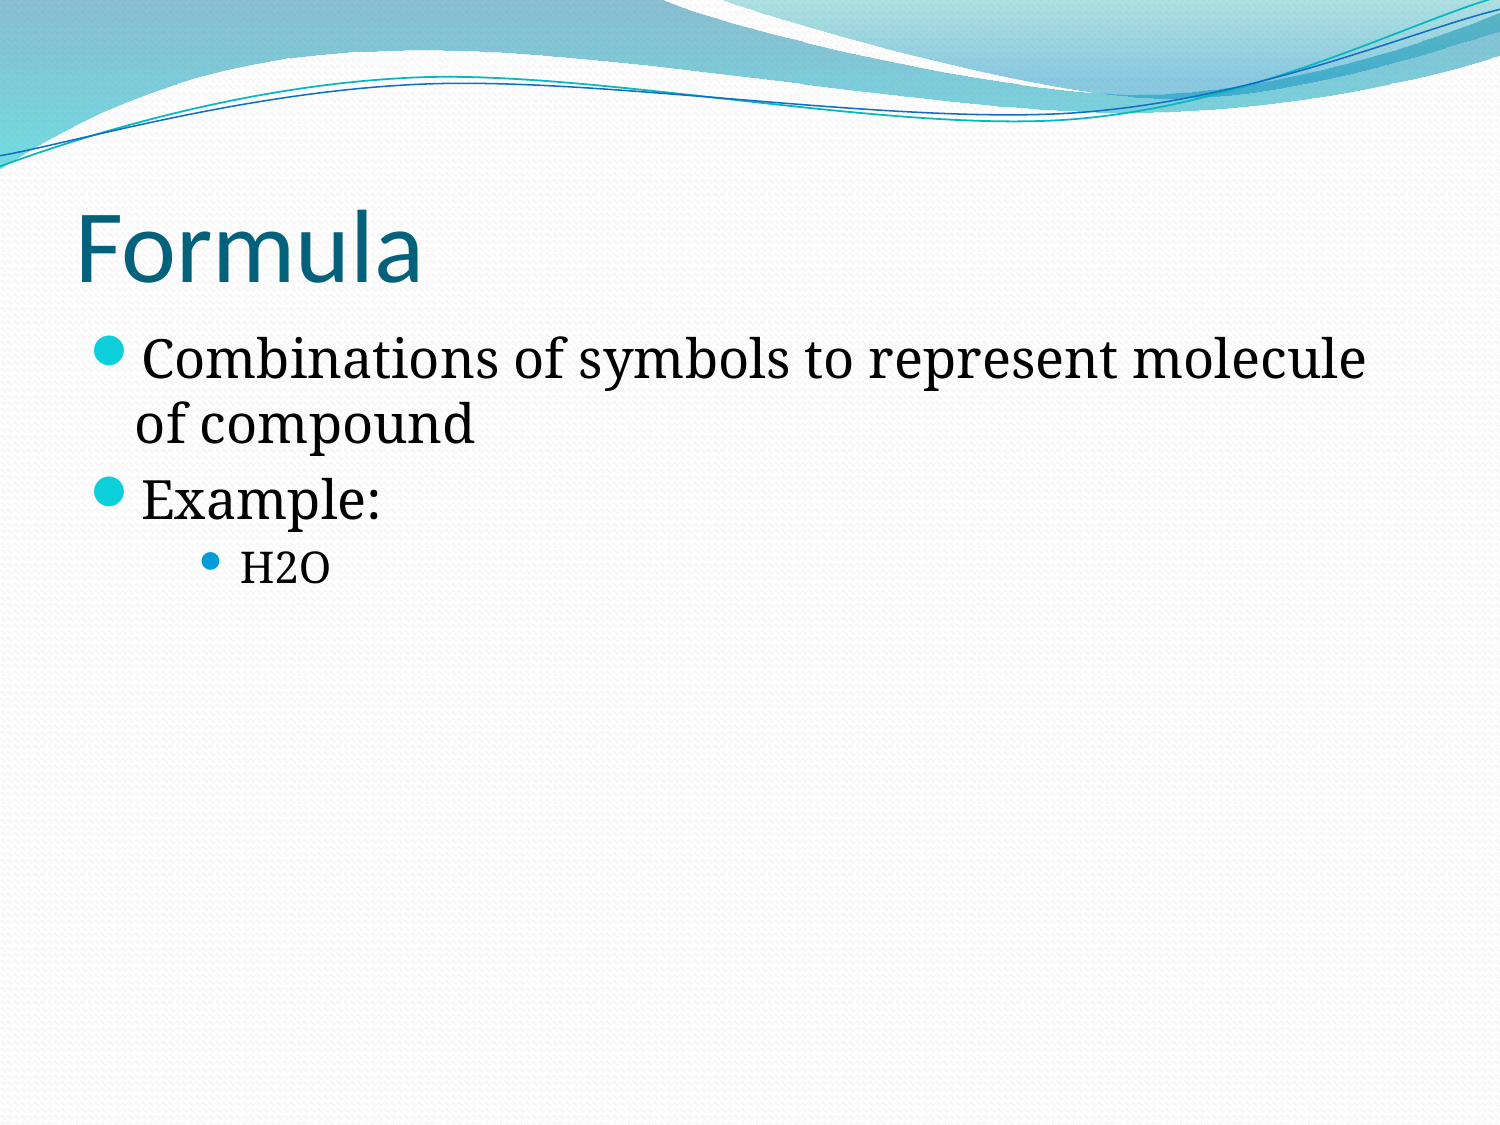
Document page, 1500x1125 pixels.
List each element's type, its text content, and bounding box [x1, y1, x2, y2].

list Combinations of symbols to represent molecule of compound Example: H2O [75, 317, 1425, 1038]
title Formula [75, 115, 1425, 303]
